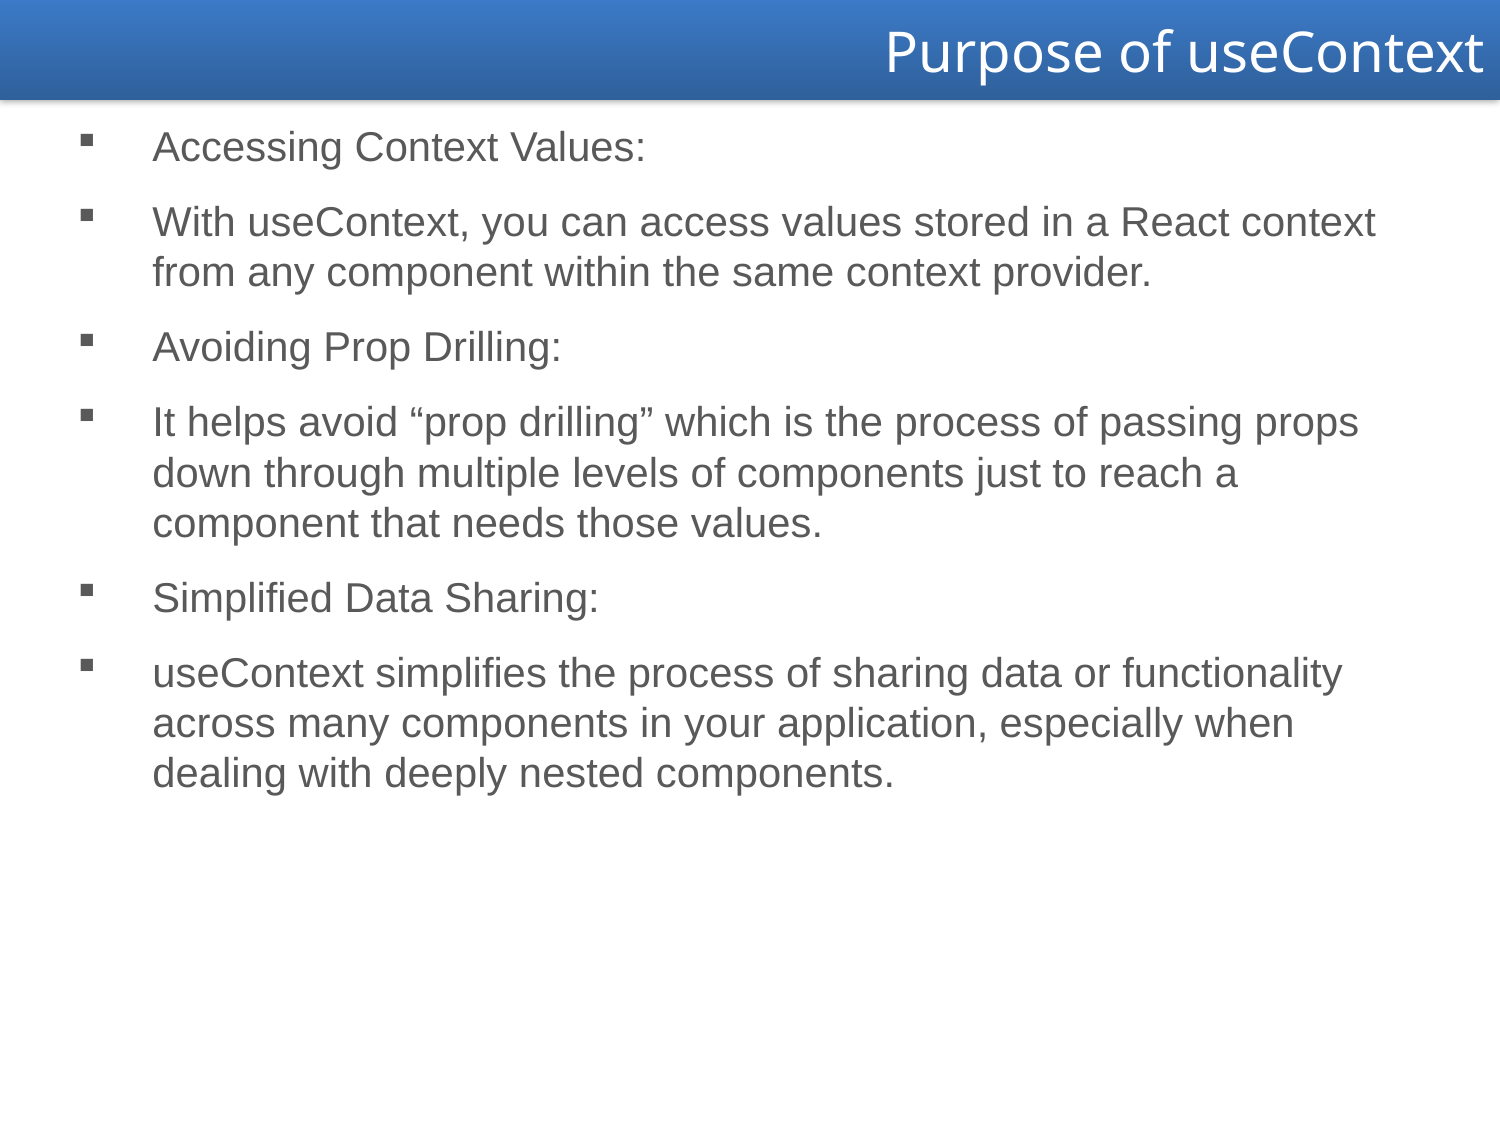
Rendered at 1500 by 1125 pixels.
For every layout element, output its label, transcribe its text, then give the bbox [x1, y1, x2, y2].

text_box Purpose of useContext [0, 0, 1500, 100]
text_box Accessing Context Values: With useContext, you can access values stored in a React context from any component within the same context provider. Avoiding Prop Drilling: It helps avoid “prop drilling” which is the process of passing props down through multiple levels of components just to reach a component that needs those values. Simplified Data Sharing: useContext simplifies the process of sharing data or functionality across many components in your application, especially when dealing with deeply nested components. [62, 112, 1450, 1075]
